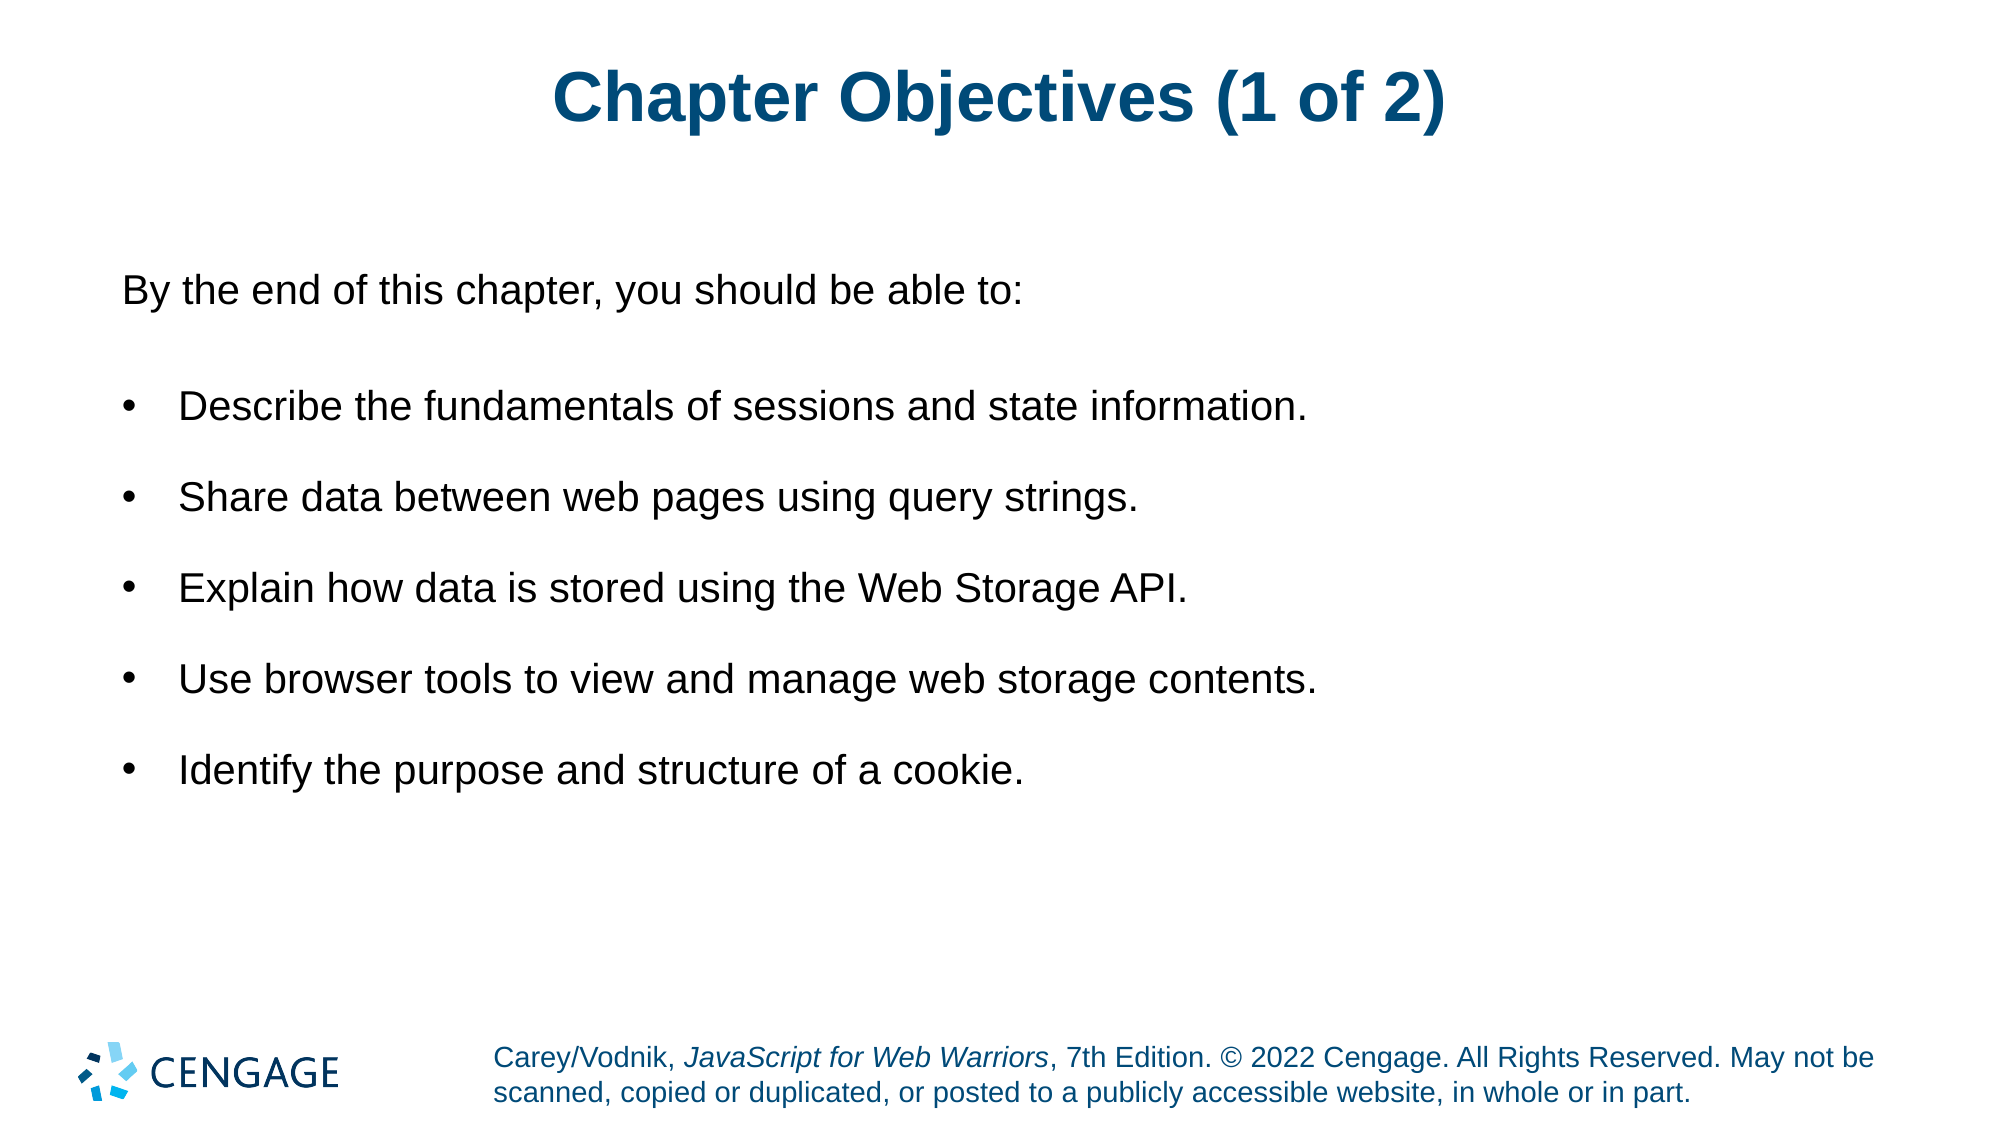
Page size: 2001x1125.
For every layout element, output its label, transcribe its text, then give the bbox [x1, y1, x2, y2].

list By the end of this chapter, you should be able to: Describe the fundamentals of sessions and state information. Share data between web pages using query strings. Explain how data is stored using the Web Storage API. Use browser tools to view and manage web storage contents. Identify the purpose and structure of a cookie. [121, 268, 1880, 990]
picture [78, 1042, 338, 1101]
title Chapter Objectives (1 of 2) [137, 59, 1863, 171]
